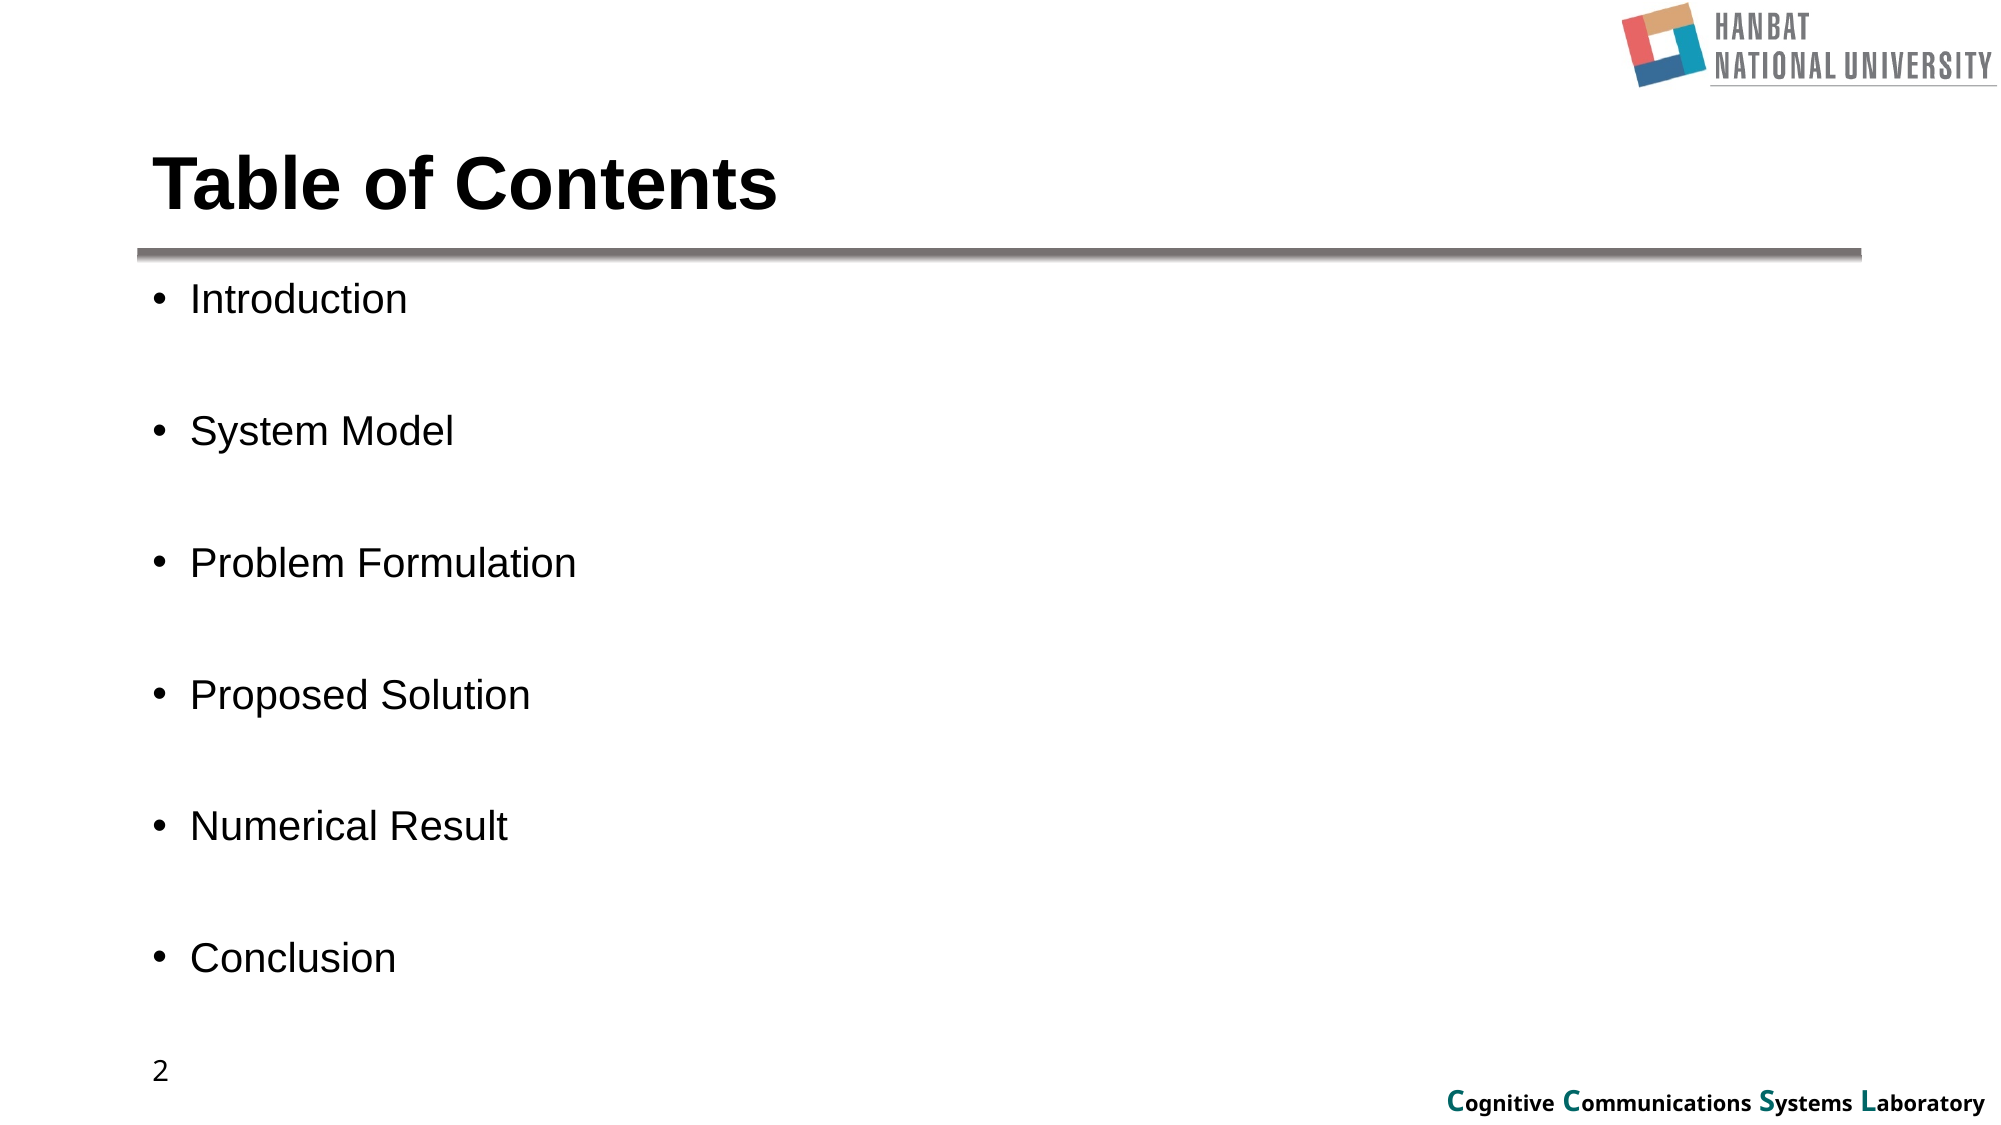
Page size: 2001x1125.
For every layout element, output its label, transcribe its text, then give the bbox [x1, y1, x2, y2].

slide_number 2 [137, 1042, 357, 1103]
title Table of Contents [137, 129, 1863, 242]
picture [1621, 2, 1998, 90]
list Introduction System Model Problem Formulation Proposed Solution Numerical Result Conclusion [137, 270, 1863, 1014]
